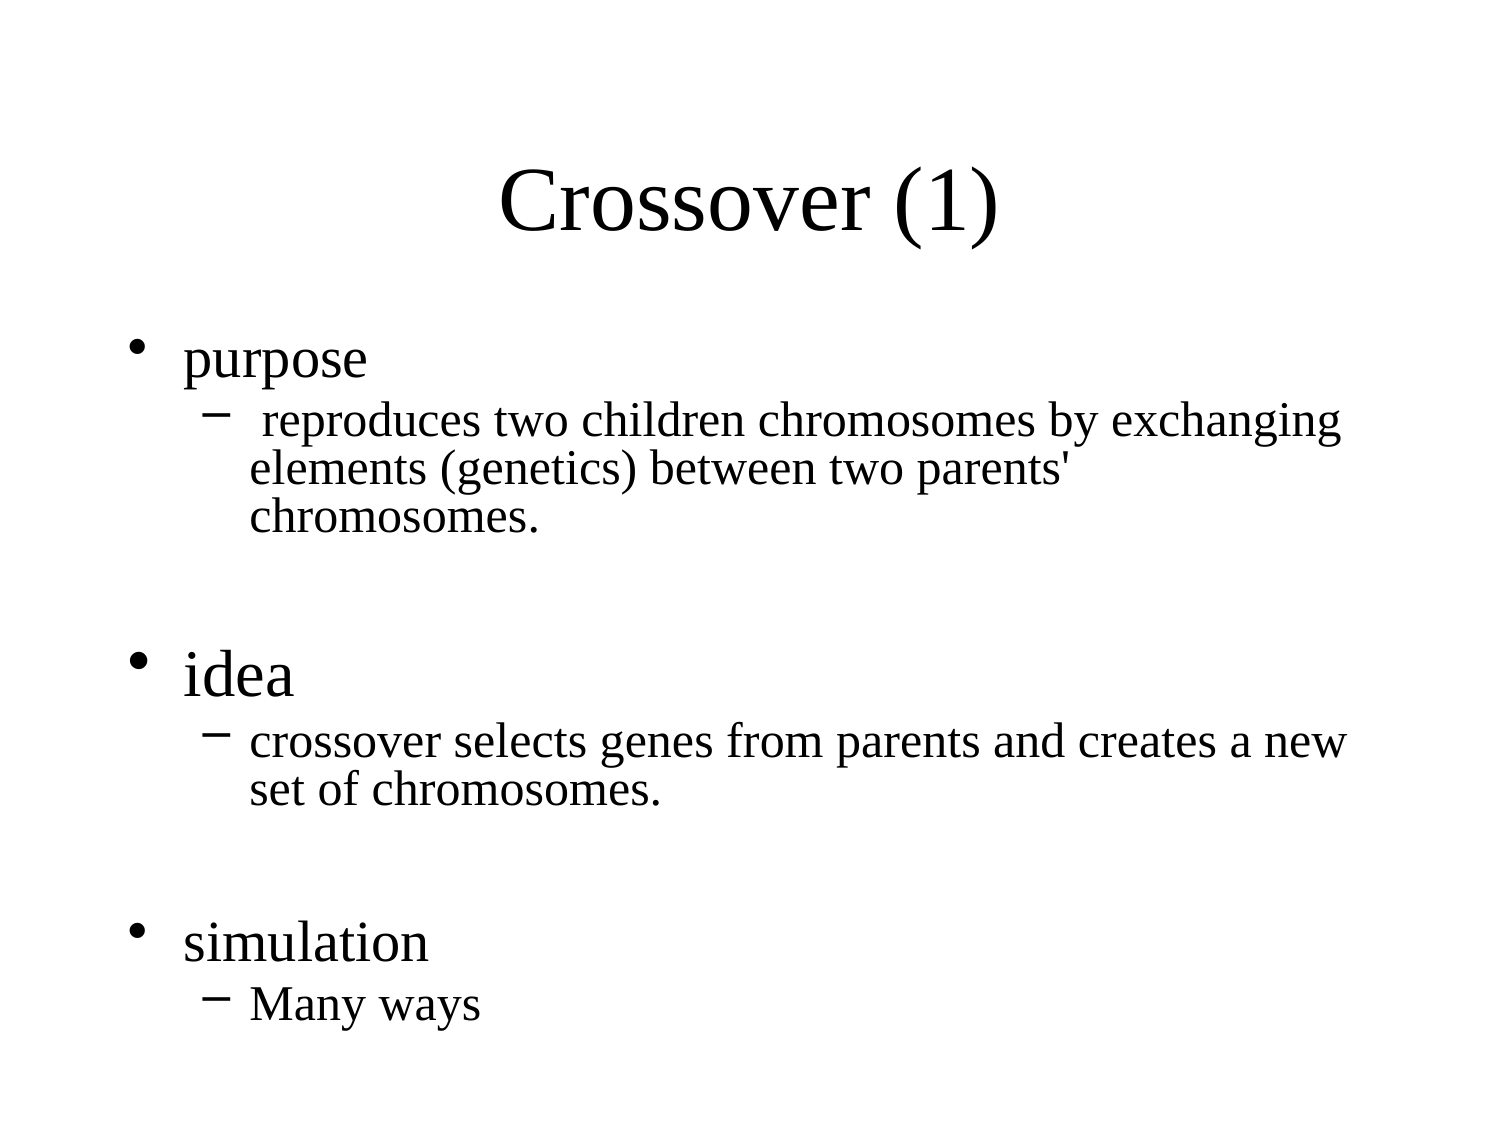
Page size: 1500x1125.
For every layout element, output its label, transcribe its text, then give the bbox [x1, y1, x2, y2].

list purpose reproduces two children chromosomes by exchanging elements (genetics) between two parents' chromosomes. idea crossover selects genes from parents and creates a new set of chromosomes. simulation Many ways [112, 324, 1388, 1000]
title Crossover (1) [112, 99, 1388, 288]
